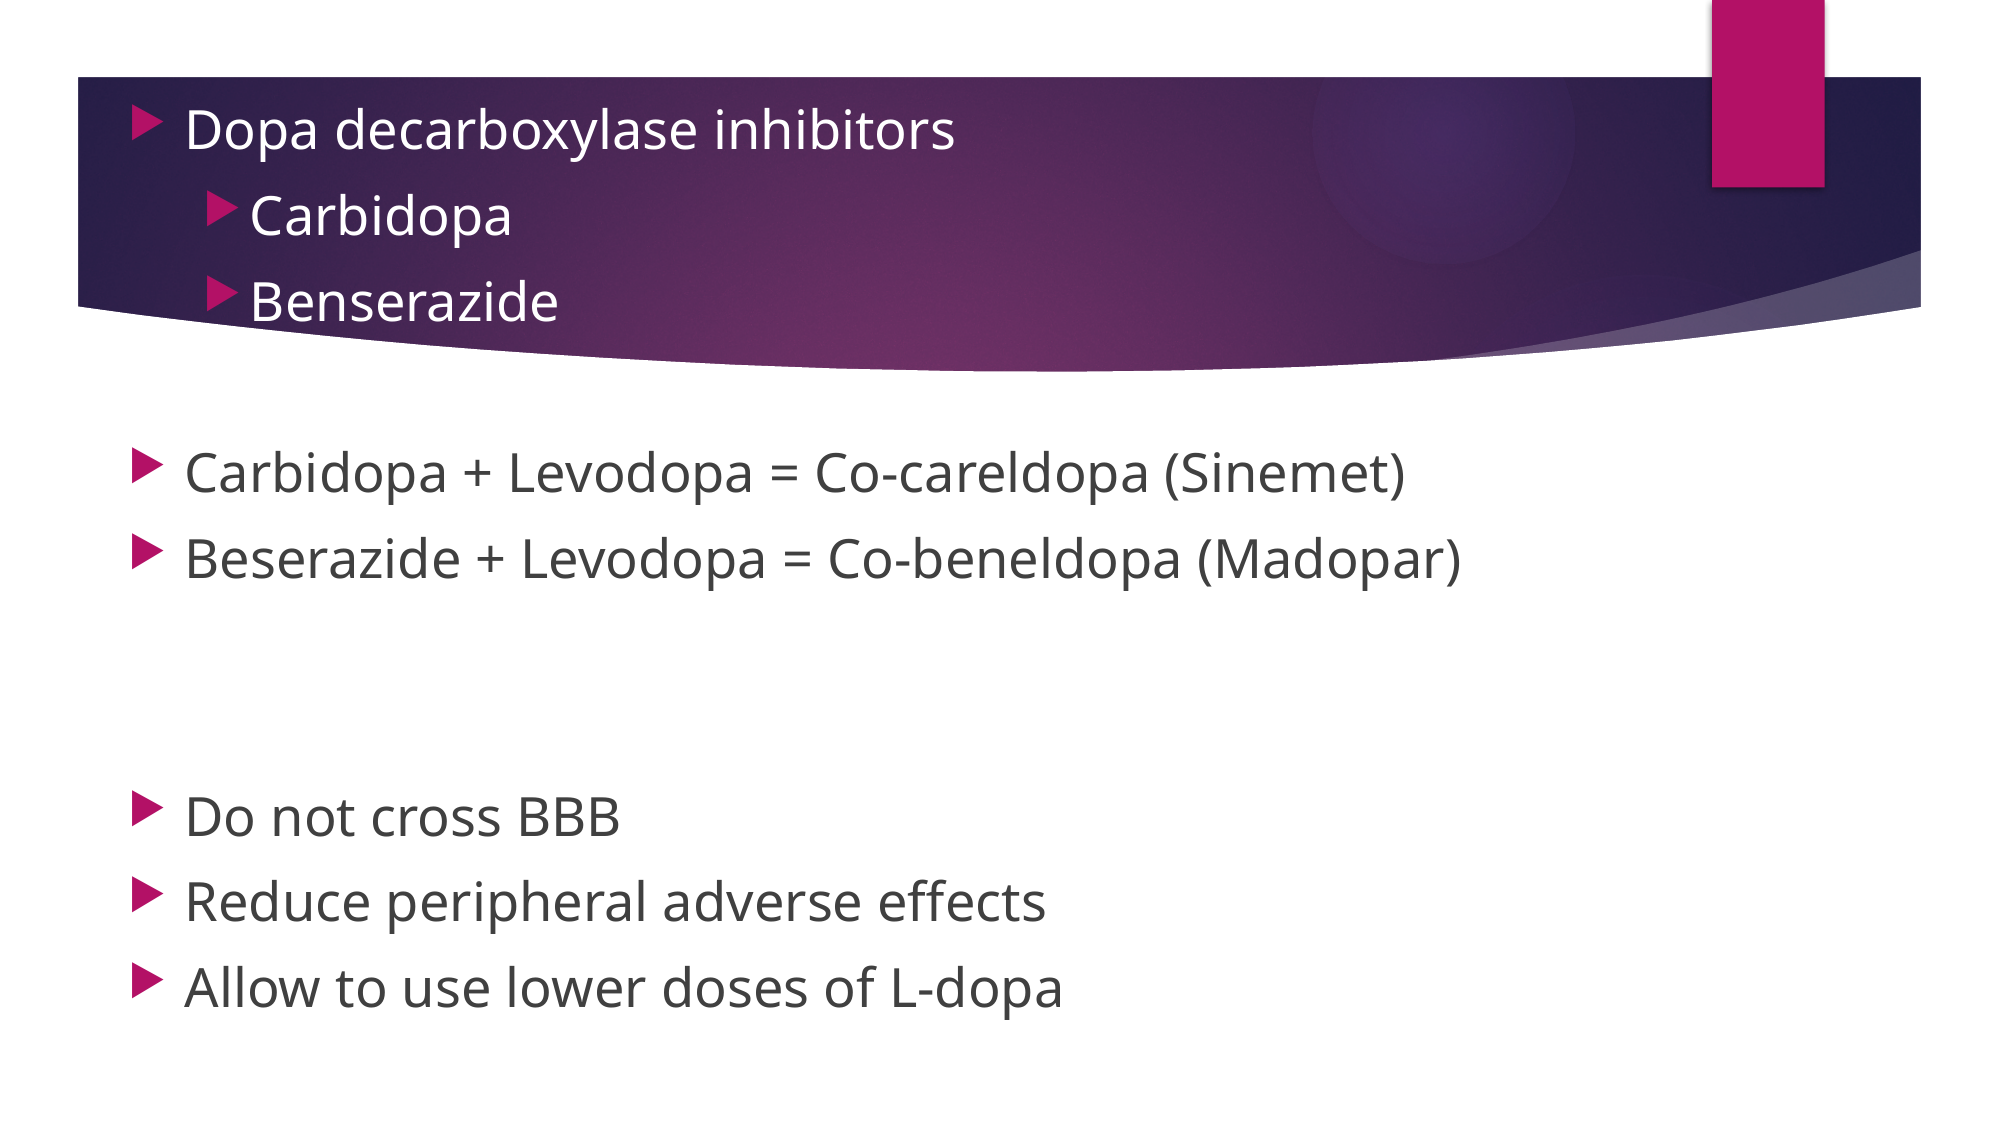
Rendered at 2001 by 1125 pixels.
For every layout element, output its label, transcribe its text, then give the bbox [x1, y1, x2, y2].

list Dopa decarboxylase inhibitors Carbidopa Benserazide Carbidopa + Levodopa = Co-careldopa (Sinemet) Beserazide + Levodopa = Co-beneldopa (Madopar) Do not cross BBB Reduce peripheral adverse effects Allow to use lower doses of L-dopa [113, 88, 1839, 1077]
